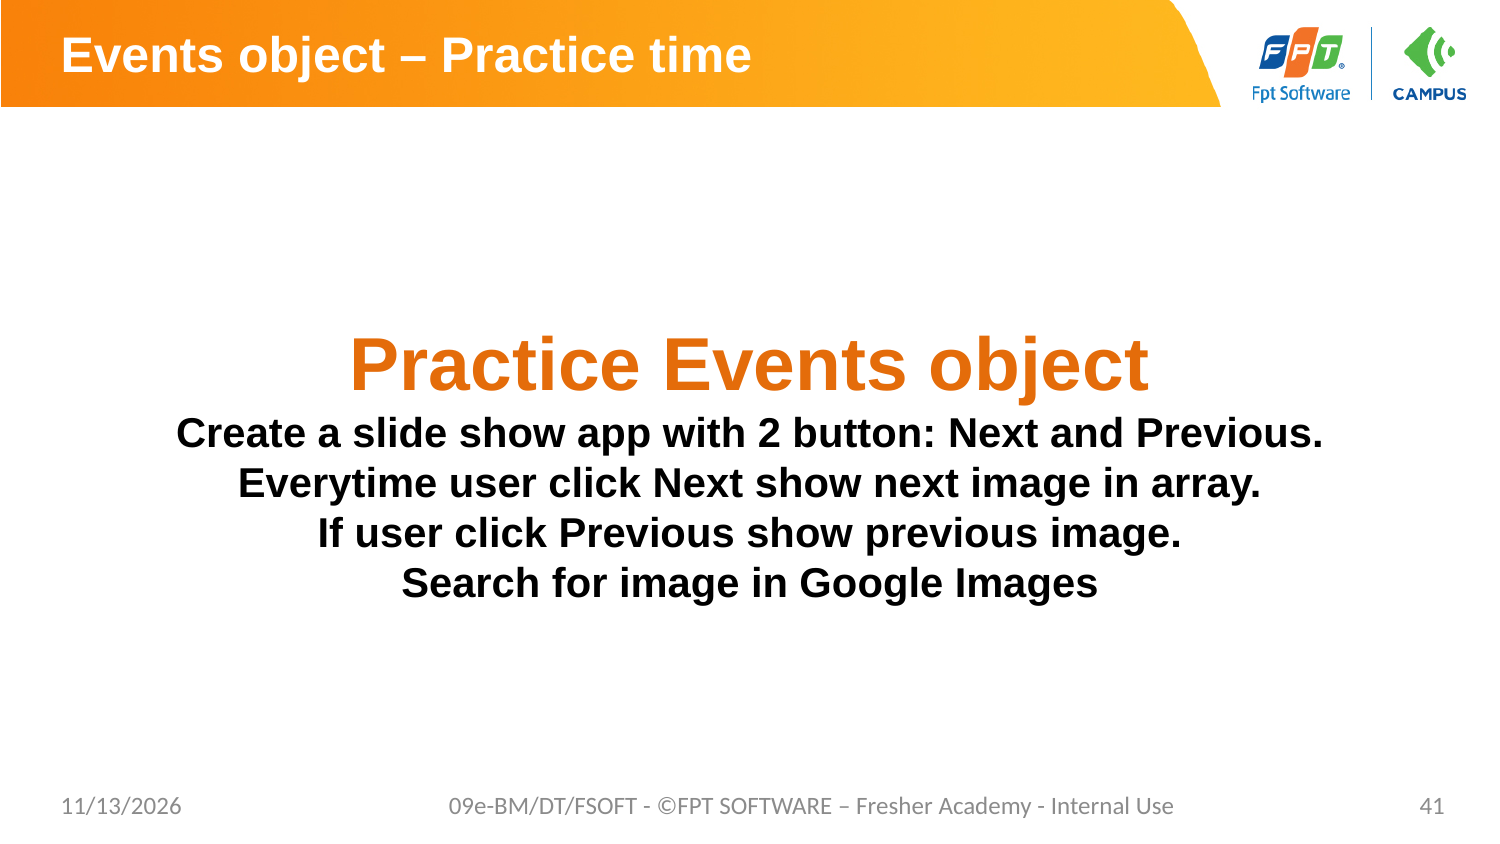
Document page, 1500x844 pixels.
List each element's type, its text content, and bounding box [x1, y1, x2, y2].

footer 09e-BM/DT/FSOFT - ©FPT SOFTWARE – Fresher Academy - Internal Use [289, 782, 1335, 827]
picture [1, 0, 1499, 139]
slide_number 41 [1350, 782, 1461, 827]
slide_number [45, 782, 270, 827]
title Events object – Practice time [45, 0, 1176, 106]
text_box Practice Events object Create a slide show app with 2 button: Next and Previous. Everytime user click Next show next image in array. If user click Previous show previous image. Search for image in Google Images [0, 139, 1500, 782]
picture [1, 782, 1499, 844]
